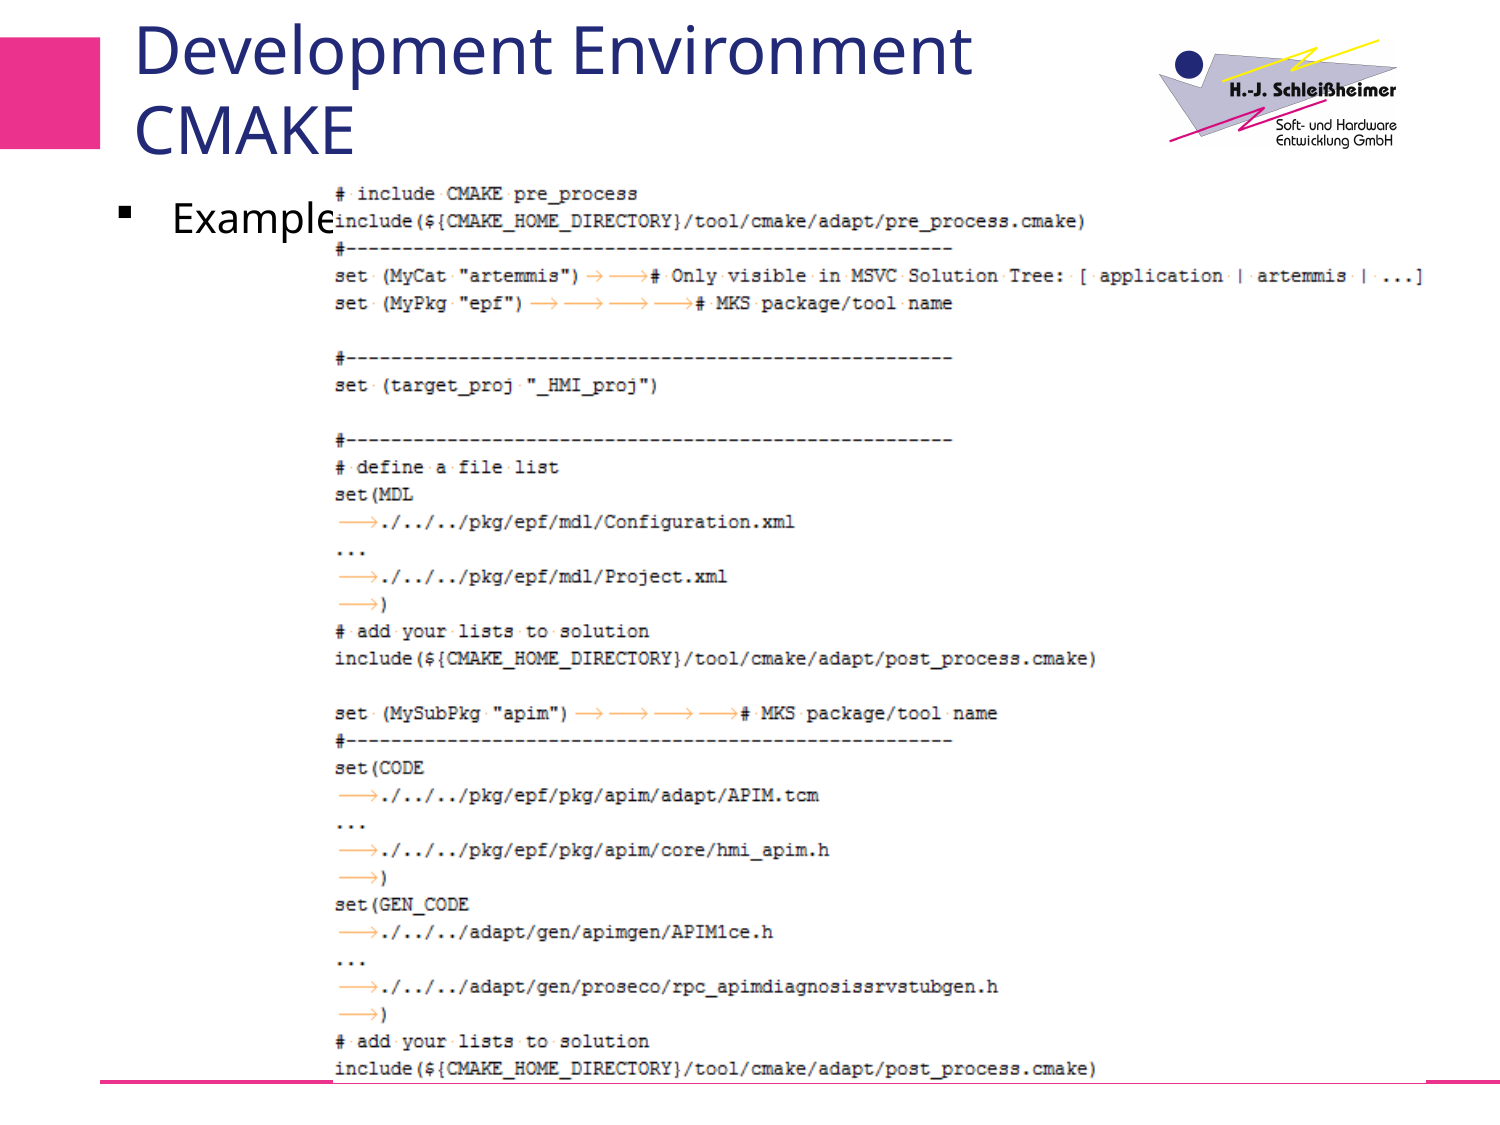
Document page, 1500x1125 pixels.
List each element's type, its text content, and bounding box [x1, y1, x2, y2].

list Example: [100, 184, 332, 1047]
title Development Environment CMAKE [133, 23, 1152, 152]
picture [332, 184, 1426, 1083]
picture [1159, 39, 1397, 149]
